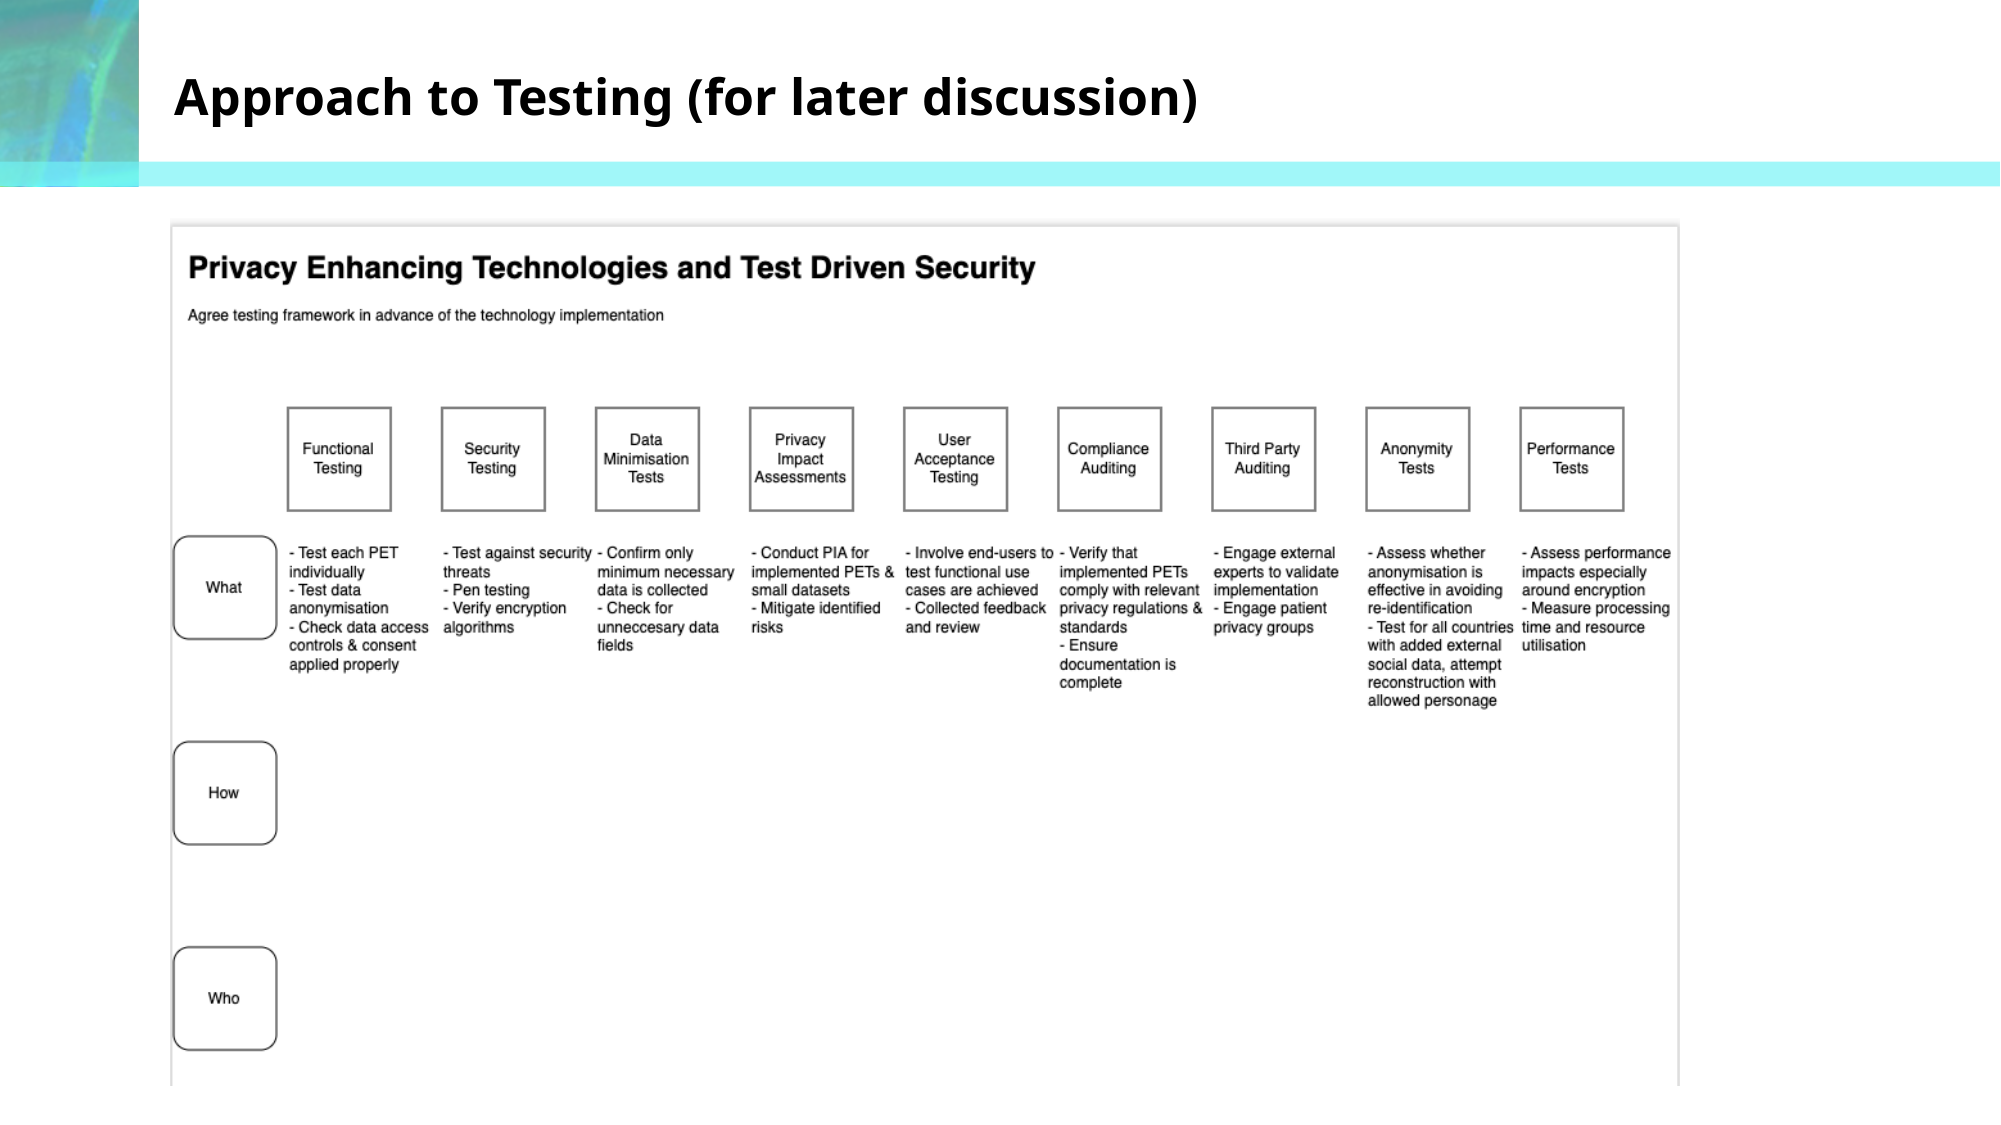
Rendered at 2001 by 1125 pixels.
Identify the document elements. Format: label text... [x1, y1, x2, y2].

picture [170, 218, 1680, 1086]
picture [0, 0, 139, 187]
text_box [139, 161, 2000, 187]
text_box Approach to Testing (for later discussion) [170, 60, 1752, 130]
